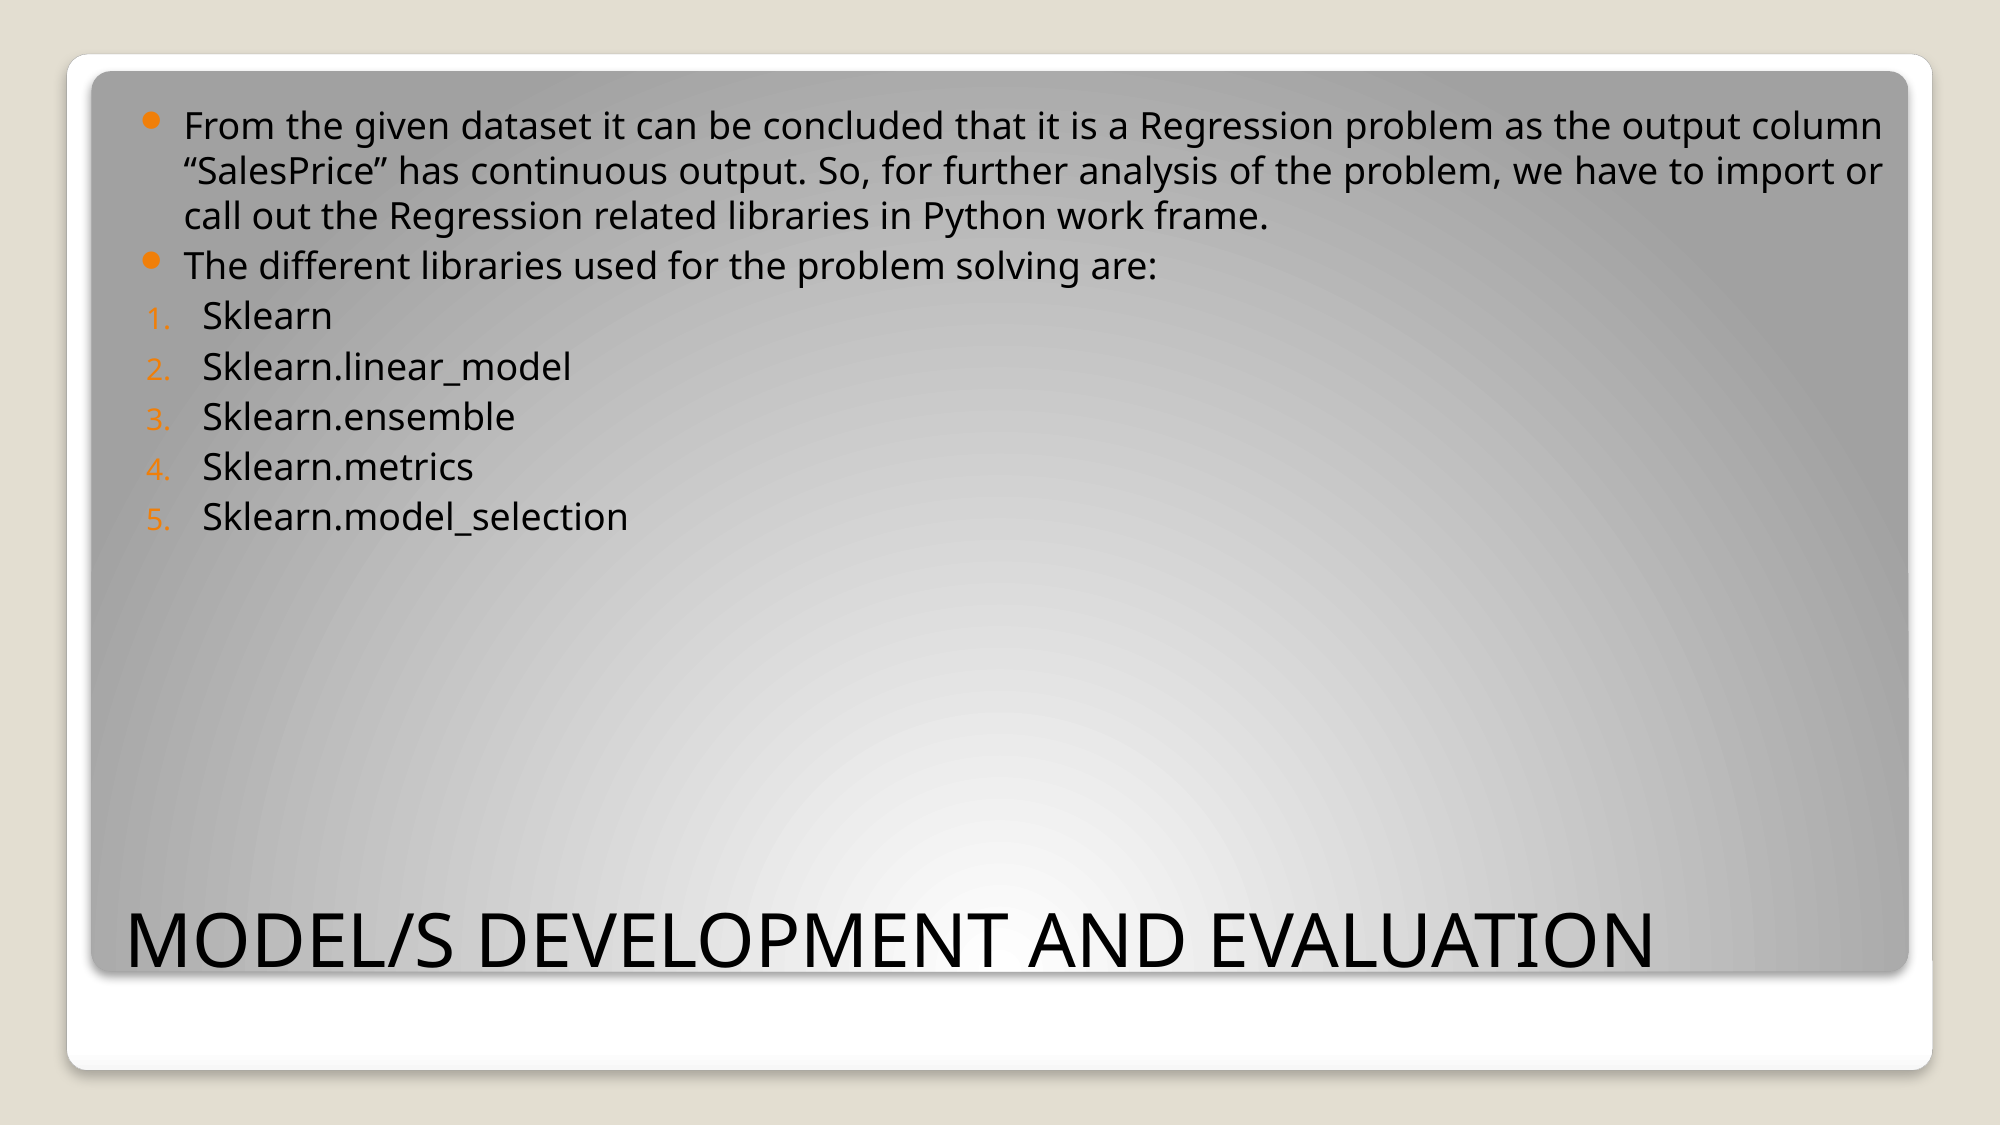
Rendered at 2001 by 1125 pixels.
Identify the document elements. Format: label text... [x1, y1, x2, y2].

list From the given dataset it can be concluded that it is a Regression problem as the output column “SalesPrice” has continuous output. So, for further analysis of the problem, we have to import or call out the Regression related libraries in Python work frame. The different libraries used for the problem solving are: Sklearn Sklearn.linear_model Sklearn.ensemble Sklearn.metrics Sklearn.model_selection [110, 86, 1900, 774]
title MODEL/S DEVELOPMENT AND EVALUATION [110, 817, 1900, 990]
